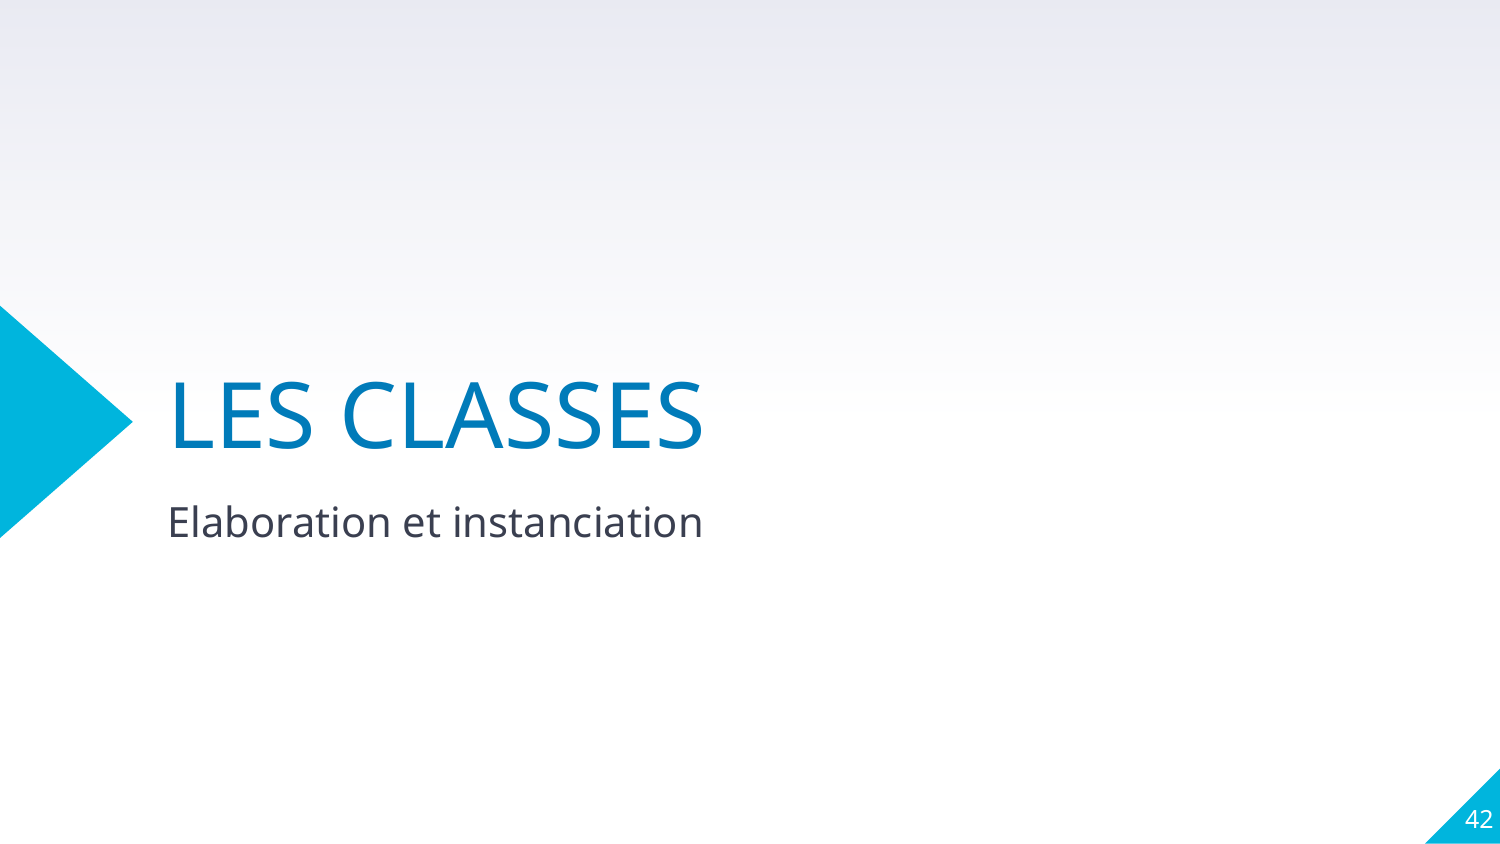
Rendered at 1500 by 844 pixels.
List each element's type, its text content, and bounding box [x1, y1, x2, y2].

title LES CLASSES [167, 305, 1388, 490]
text_box [0, 305, 133, 538]
slide_number 42 [1418, 760, 1494, 838]
subtitle Elaboration et instanciation [167, 490, 1388, 620]
